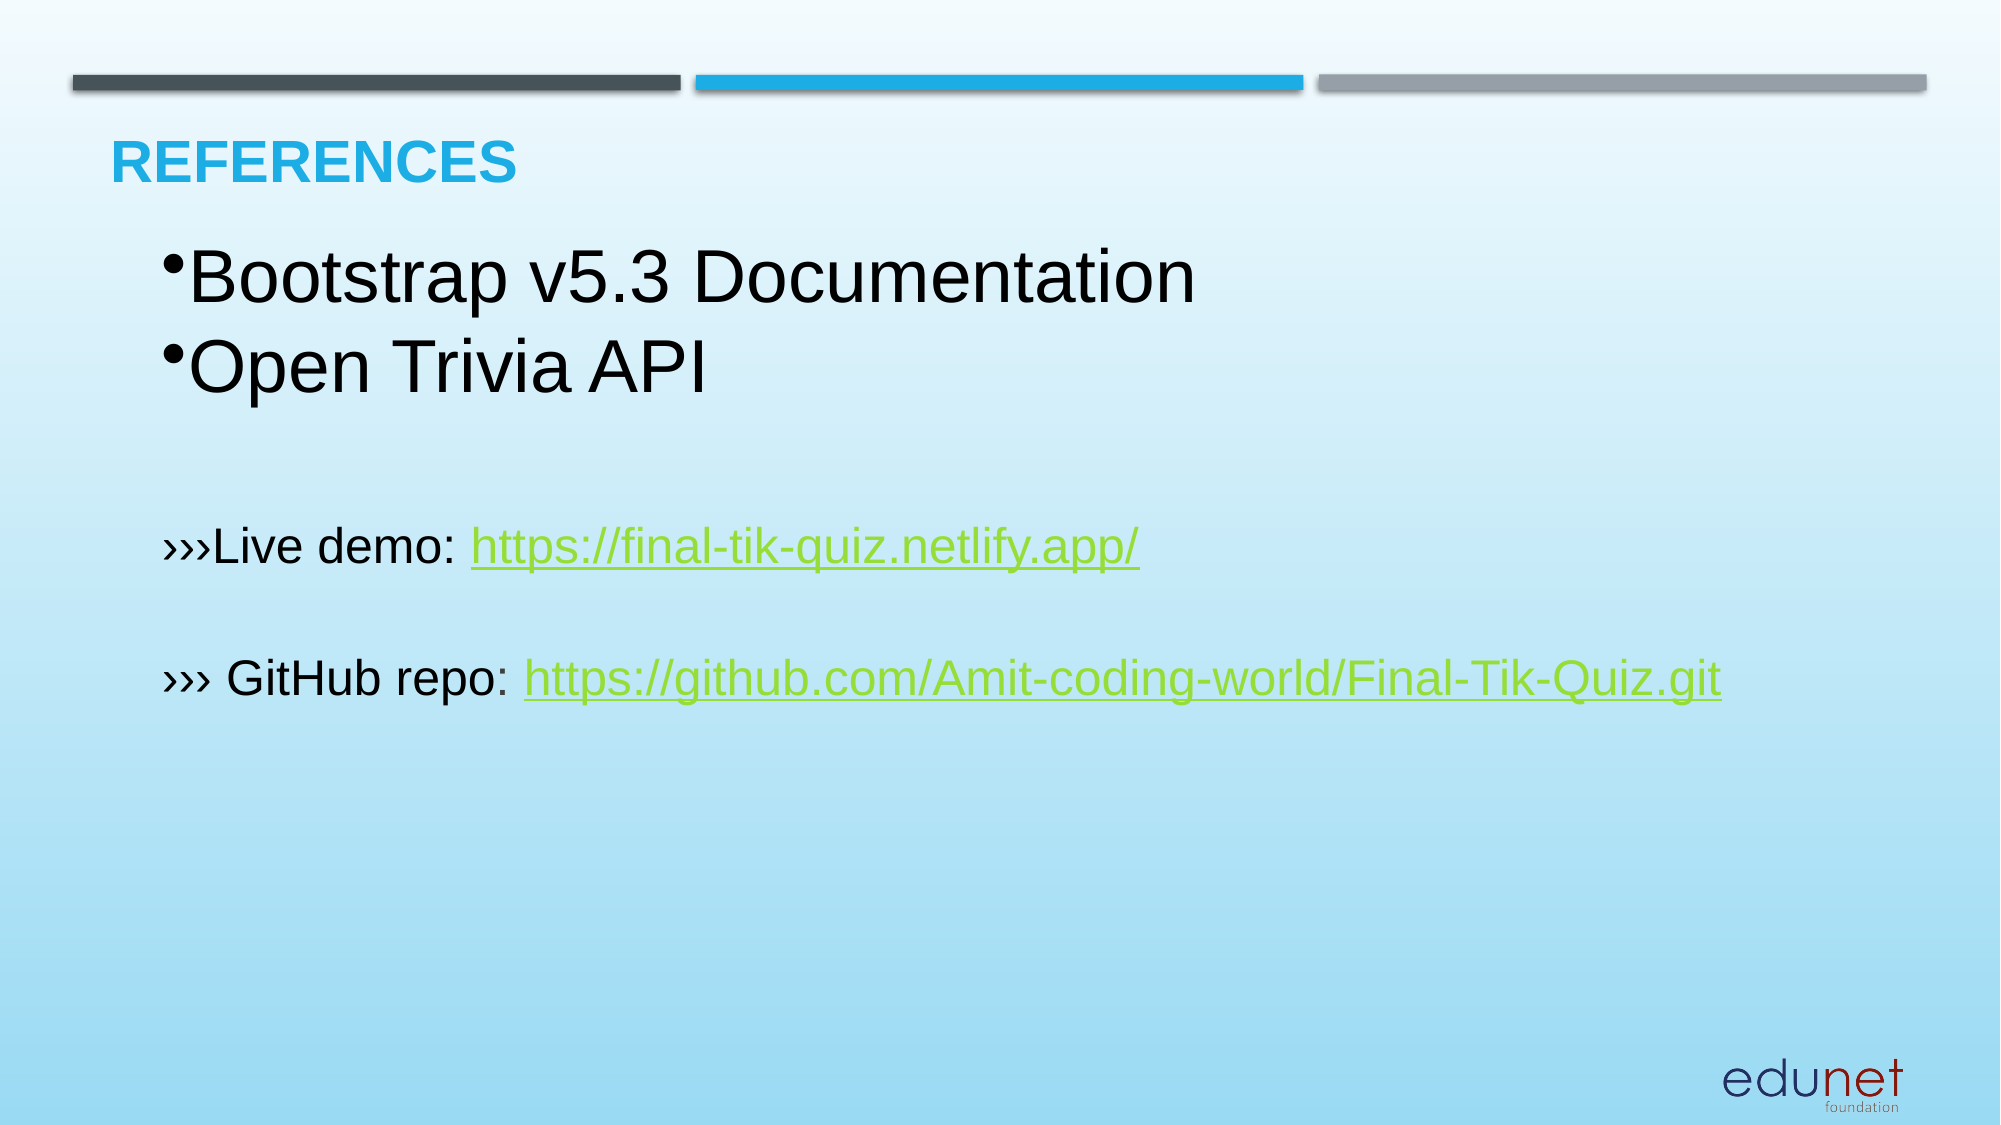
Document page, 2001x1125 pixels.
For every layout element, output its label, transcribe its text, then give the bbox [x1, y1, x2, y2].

title References [95, 115, 1905, 203]
picture [1719, 1056, 1905, 1116]
list Bootstrap v5.3 Documentation Open Trivia API ›››Live demo: https://final-tik-quiz.netlify.app/ ››› GitHub repo: https://github.com/Amit-coding-world/Final-Tik-Quiz.git [146, 170, 1753, 824]
